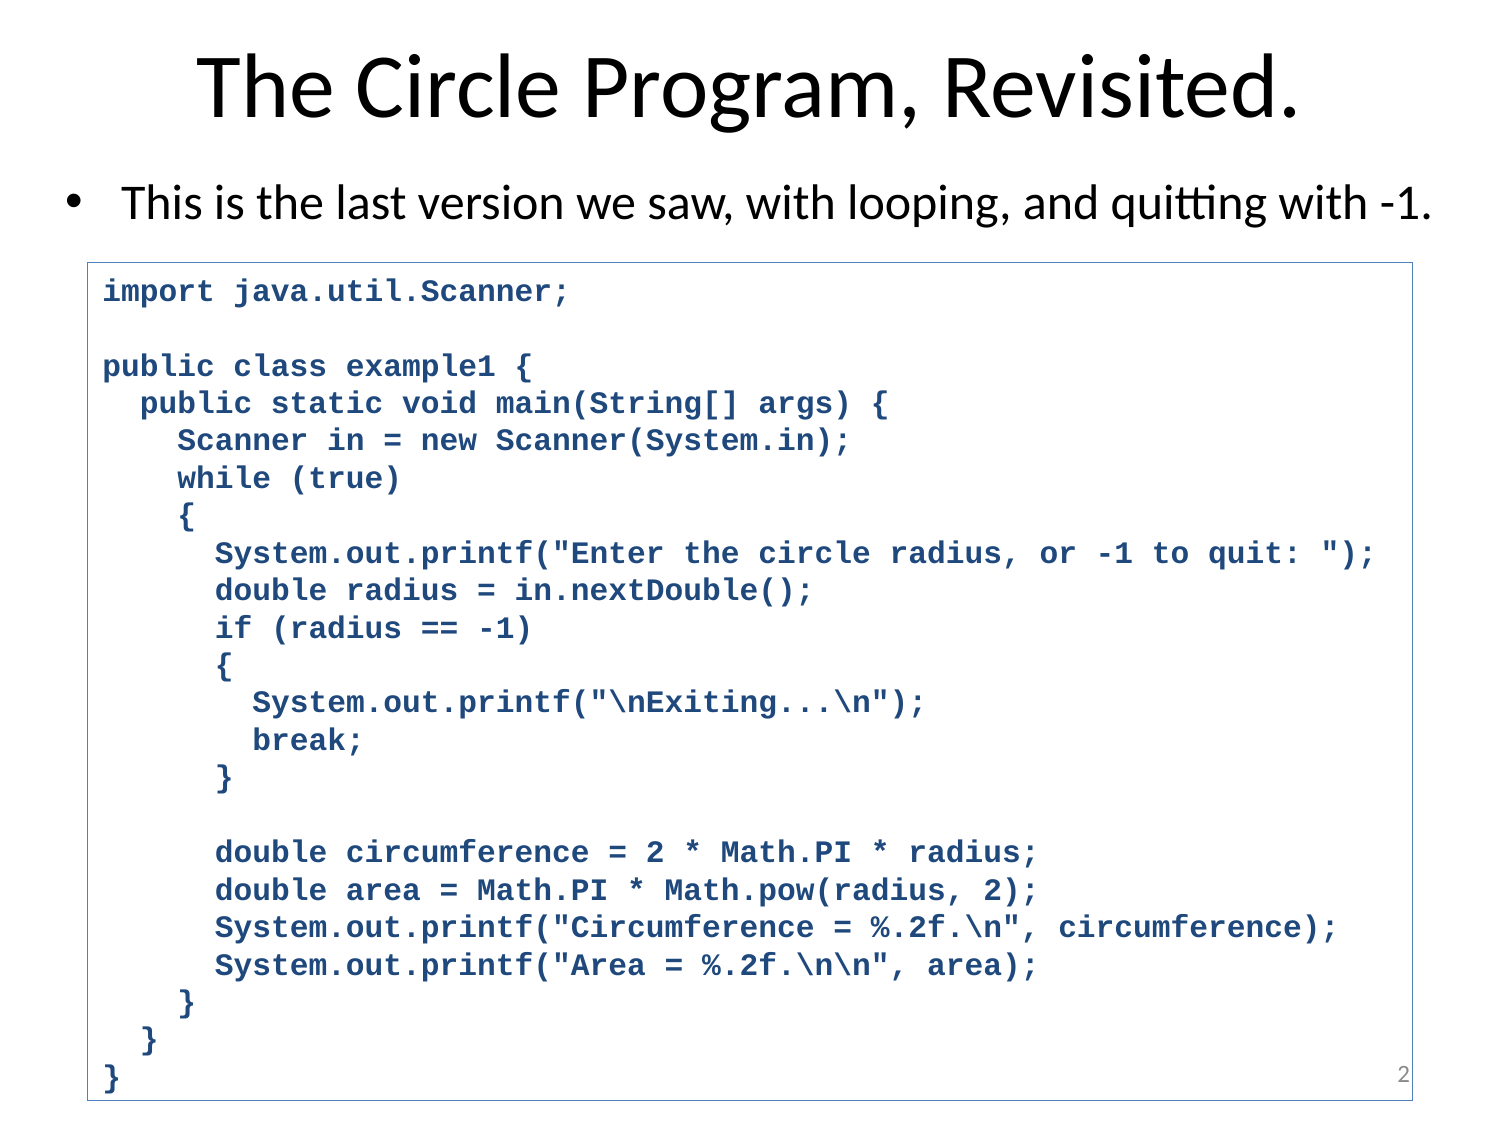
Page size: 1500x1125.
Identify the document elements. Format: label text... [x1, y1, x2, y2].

title The Circle Program, Revisited. [75, 12, 1425, 150]
slide_number 2 [1074, 1042, 1425, 1103]
list This is the last version we saw, with looping, and quitting with -1. [50, 162, 1475, 988]
text_box import java.util.Scanner; public class example1 { public static void main(String[] args) { Scanner in = new Scanner(System.in); while (true) { System.out.printf("Enter the circle radius, or -1 to quit: "); double radius = in.nextDouble(); if (radius == -1) { System.out.printf("\nExiting...\n"); break; } double circumference = 2 * Math.PI * radius; double area = Math.PI * Math.pow(radius, 2); System.out.printf("Circumference = %.2f.\n", circumference); System.out.printf("Area = %.2f.\n\n", area); } } } [87, 262, 1413, 1101]
